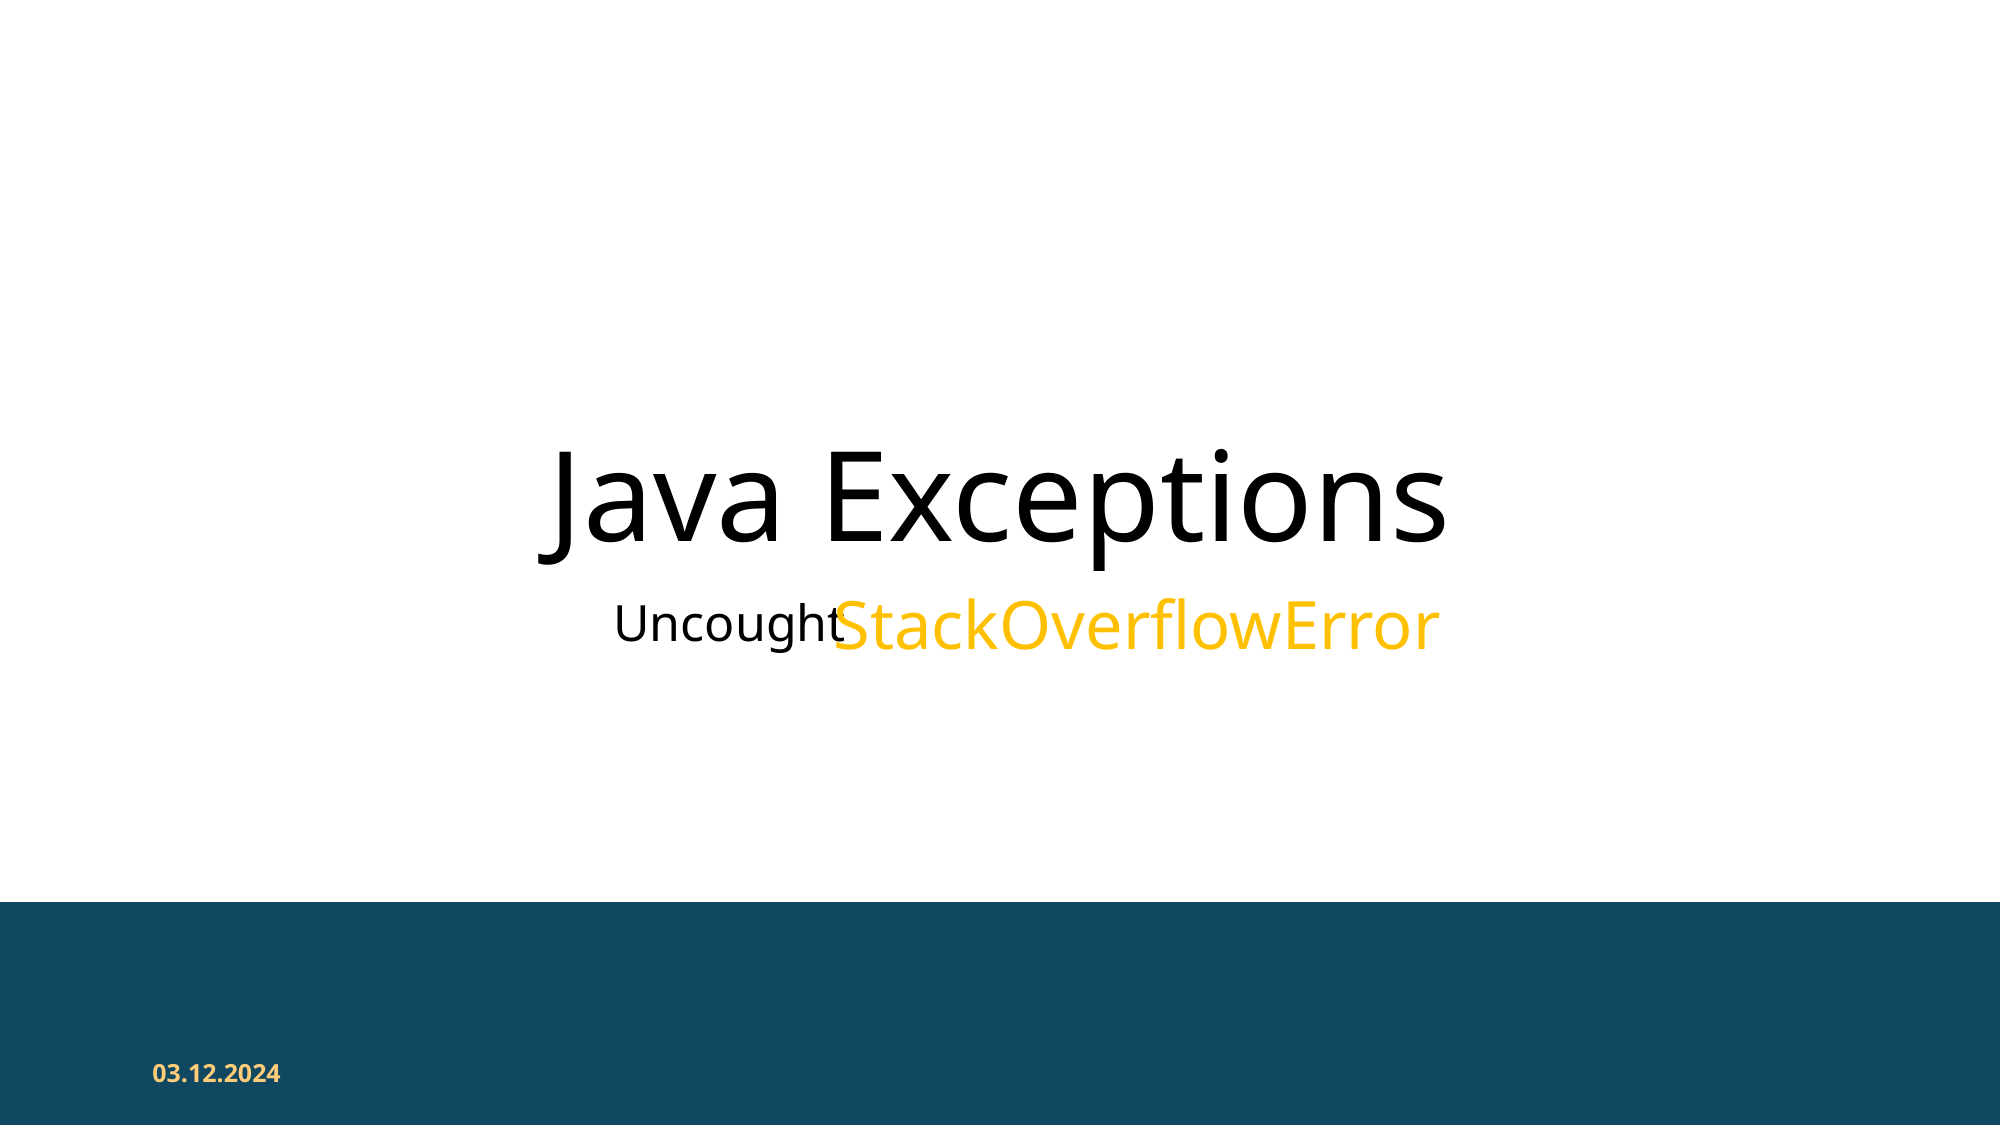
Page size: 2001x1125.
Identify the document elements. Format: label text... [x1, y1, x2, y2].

text_box [0, 902, 2000, 1125]
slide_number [137, 1042, 588, 1103]
subtitle Uncought [249, 590, 1210, 863]
title Java Exceptions [249, 184, 1750, 576]
text_box StackOverflowError [274, 453, 2000, 672]
